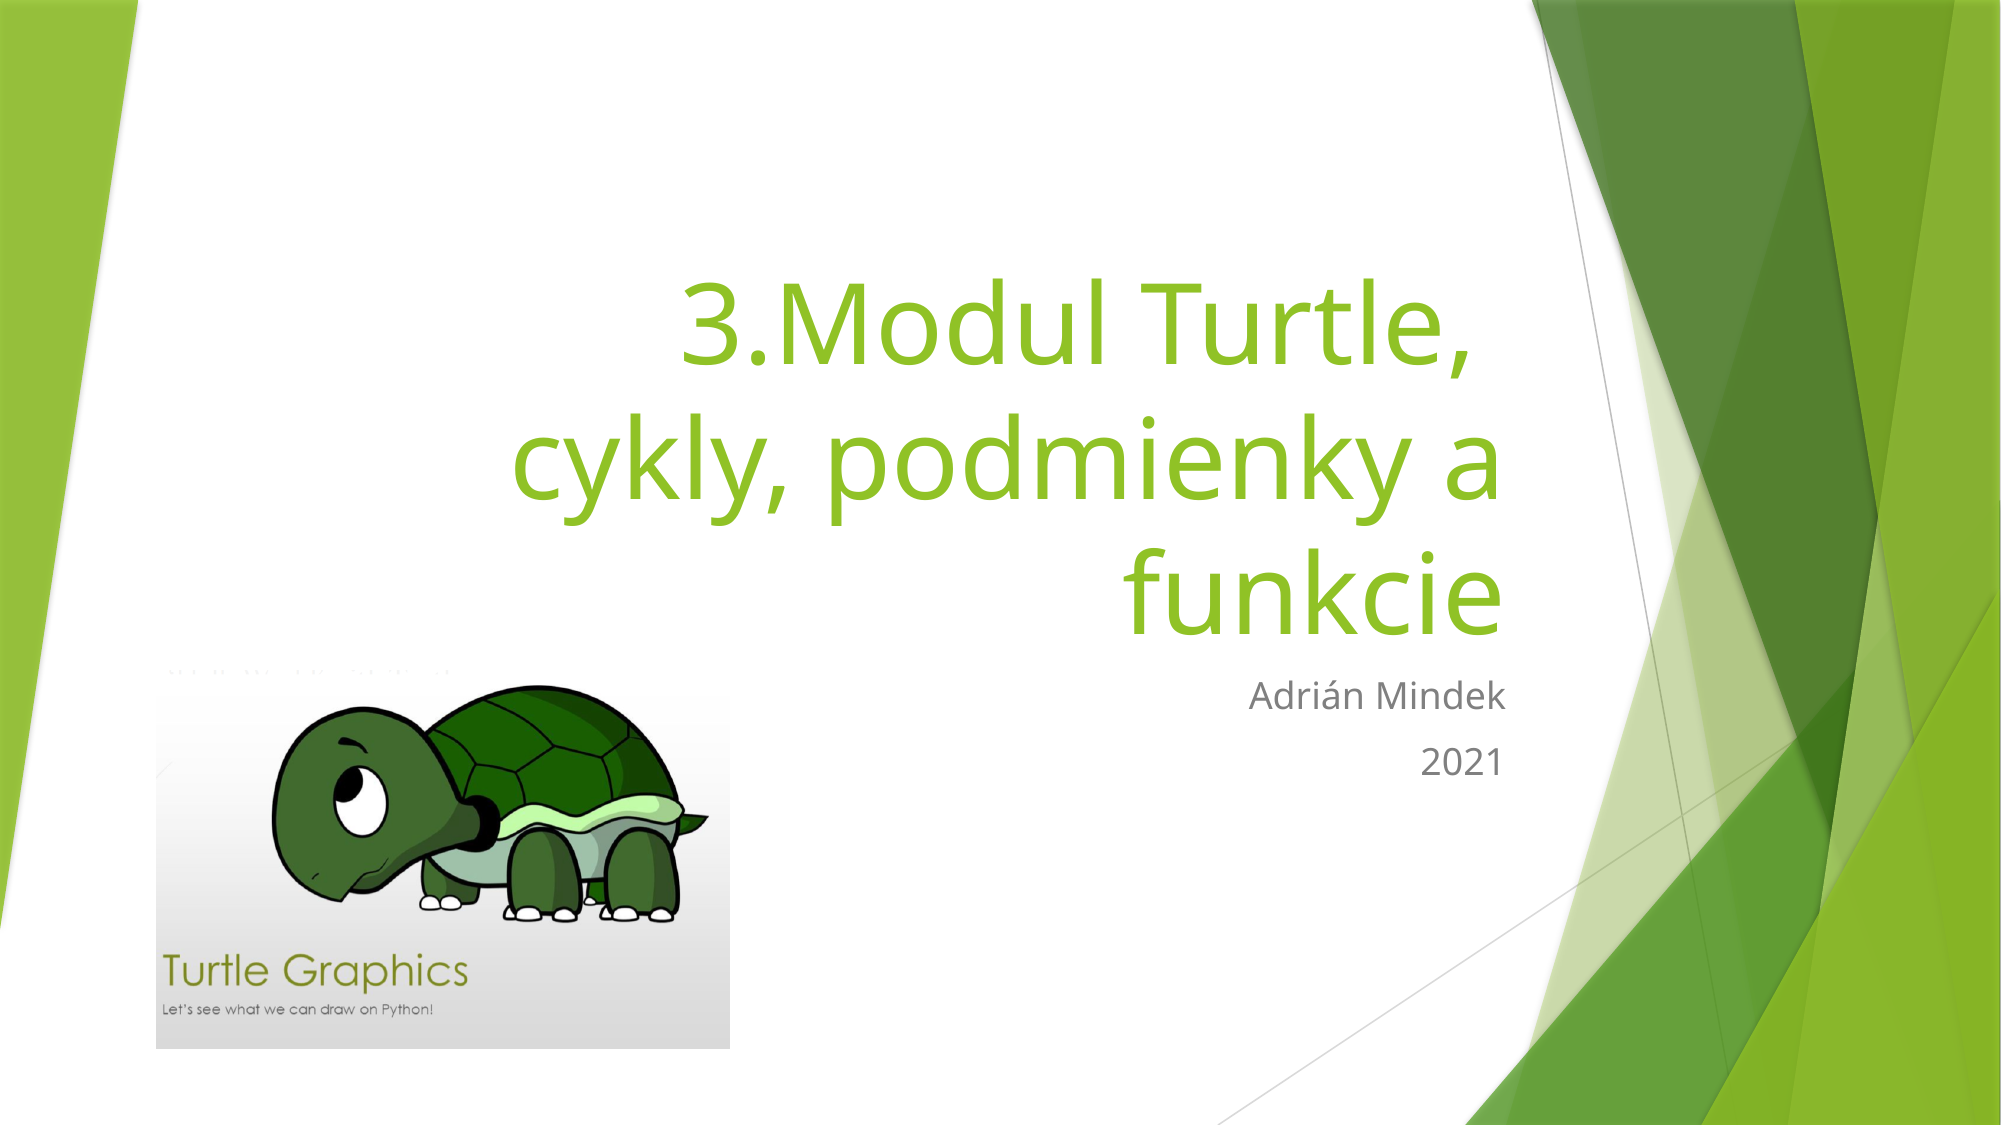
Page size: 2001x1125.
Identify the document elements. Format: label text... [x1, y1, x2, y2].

picture [155, 669, 731, 1049]
title 3.Modul Turtle, cykly, podmienky a funkcie [247, 394, 1522, 664]
subtitle Adrián Mindek 2021 [247, 664, 1522, 845]
